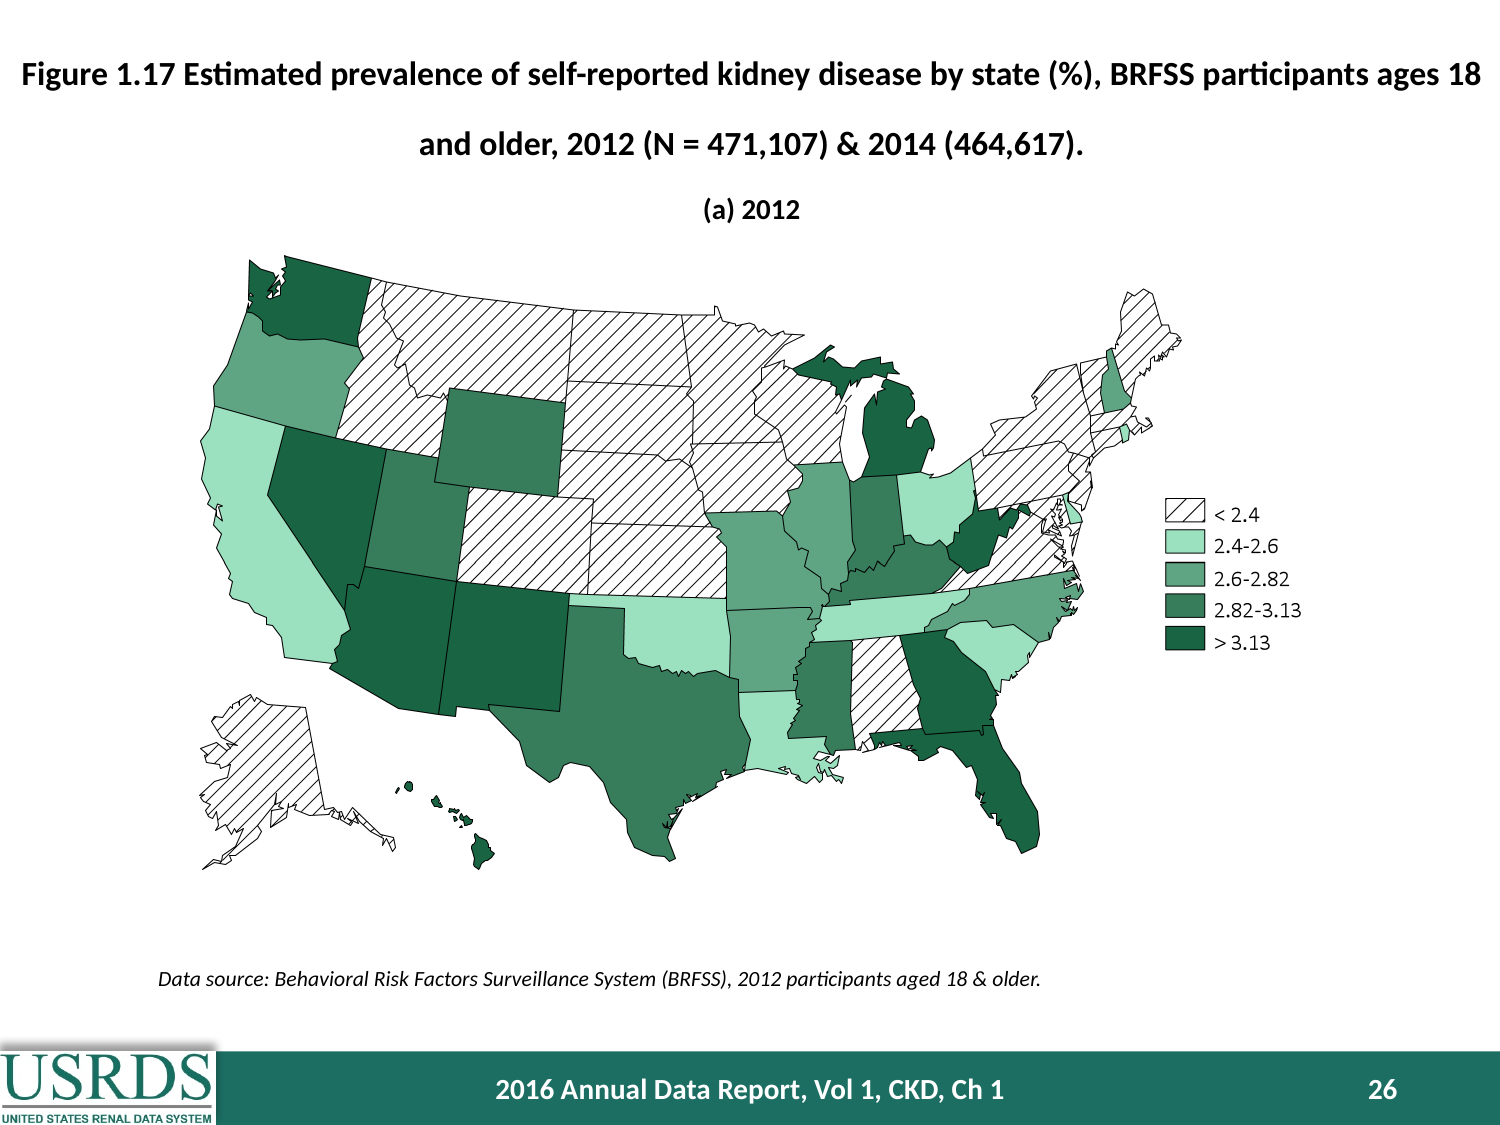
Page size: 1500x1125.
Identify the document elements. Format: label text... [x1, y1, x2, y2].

footer 2016 Annual Data Report, Vol 1, CKD, Ch 1 [450, 1062, 1050, 1113]
picture [0, 1051, 216, 1125]
picture [198, 255, 1302, 870]
slide_number 26 [1262, 1062, 1413, 1108]
text_box Figure 1.17 Estimated prevalence of self-reported kidney disease by state (%), BRFSS participants ages 18 and older, 2012 (N = 471,107) & 2014 (464,617). (a) 2012 [1, 37, 1500, 253]
text_box Data source: Behavioral Risk Factors Surveillance System (BRFSS), 2012 participants aged 18 & older. [143, 952, 1356, 1013]
